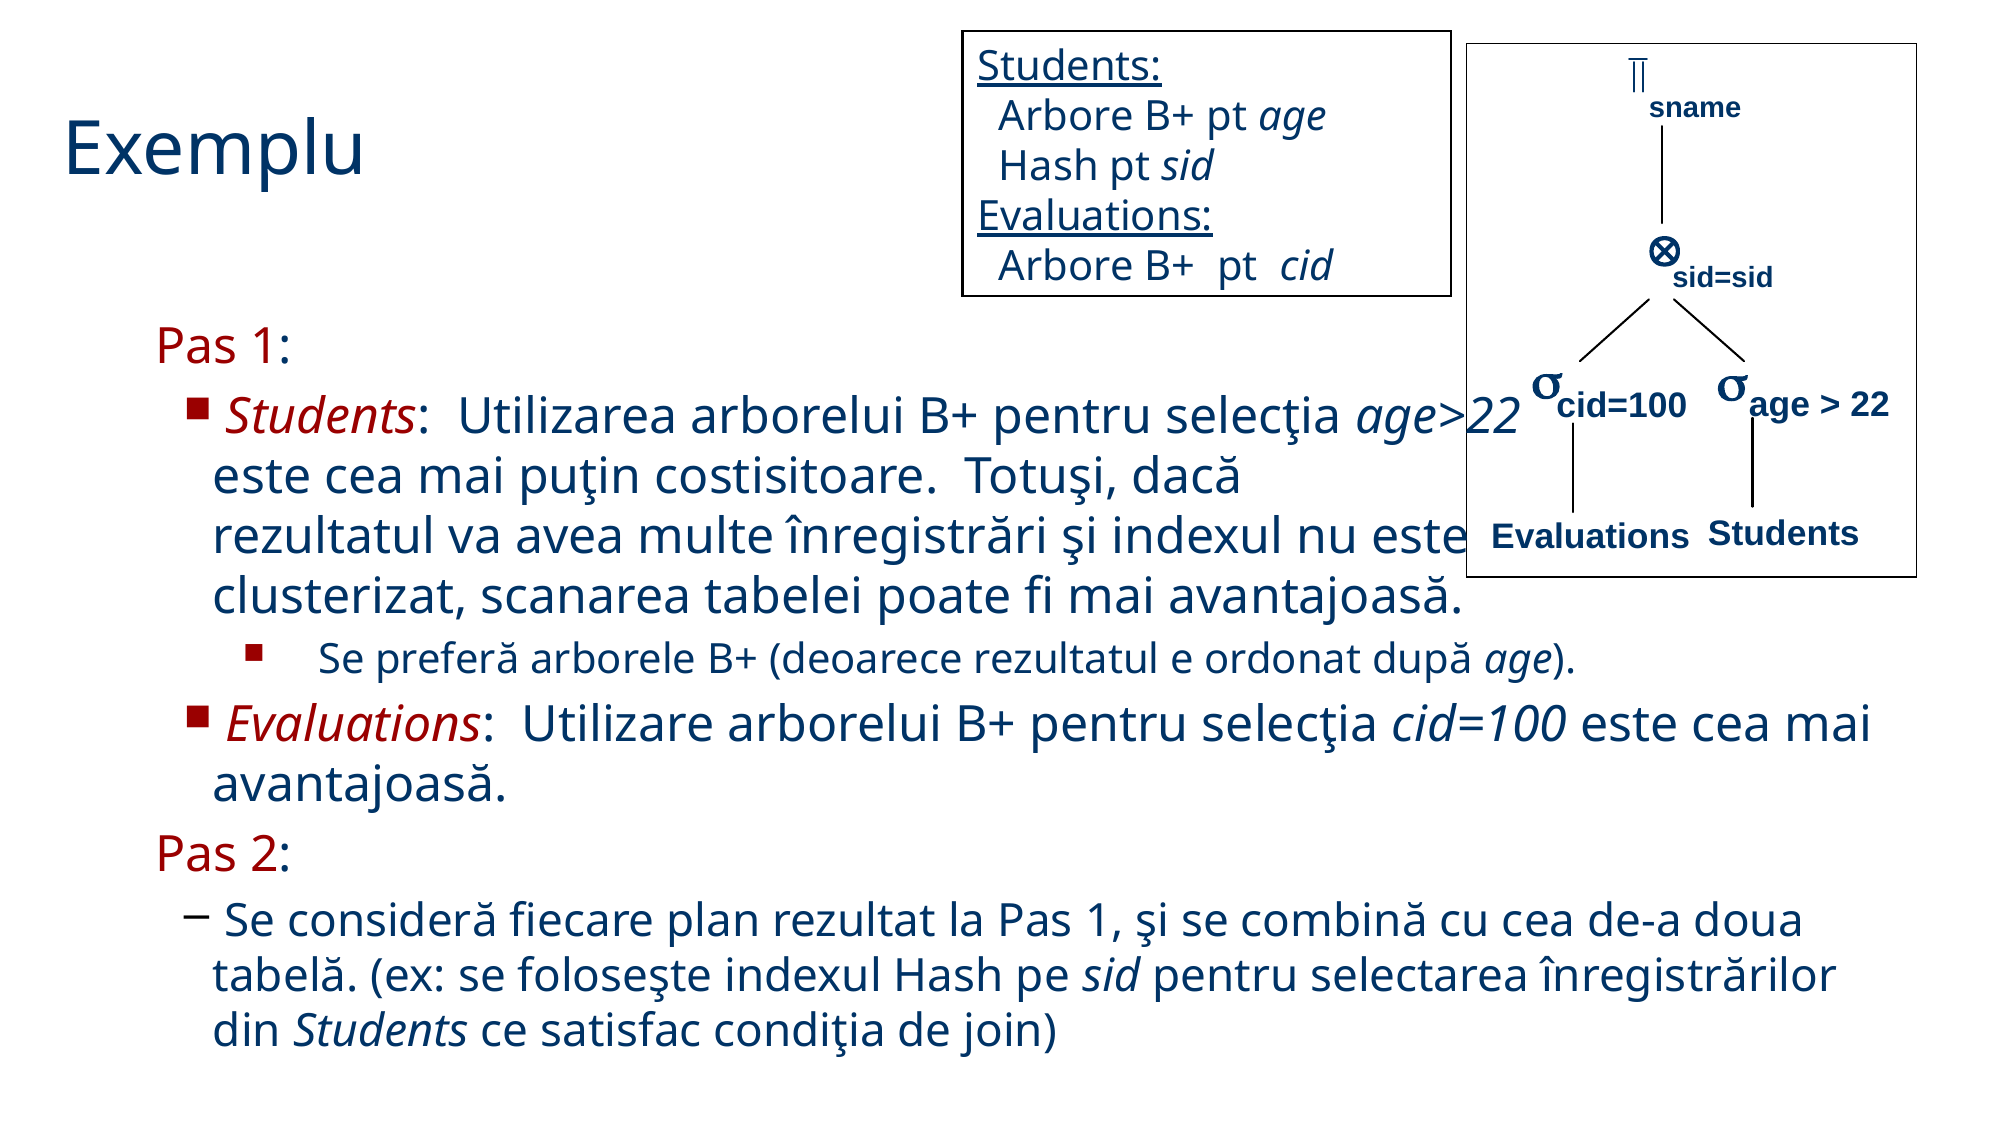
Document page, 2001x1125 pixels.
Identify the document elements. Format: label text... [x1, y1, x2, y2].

text_box sname [1634, 80, 1757, 131]
text_box Evaluations [1476, 505, 1706, 563]
text_box age > 22 [1734, 373, 1905, 431]
text_box [1466, 43, 1917, 577]
subtitle Pas 1: Students: Utilizarea arborelui B+ pentru selecţia age>22 este cea mai puţin costisitoare. Totuşi, dacă rezultatul va avea multe înregistrări şi indexul nu este clusterizat, scanarea tabelei poate fi mai avantajoasă. Se preferă arborele B+ (deoarece rezultatul e ordonat după age). Evaluations: Utilizare arborelui B+ pentru selecţia cid=100 este cea mai avantajoasă. Pas 2: Se consideră fiecare plan rezultat la Pas 1, şi se combină cu cea de-a doua tabelă. (ex: se foloseşte indexul Hash pe sid pentru selectarea înregistrărilor din Students ce satisfac condiţia de join) [75, 306, 1906, 1094]
text_box cid=100 [1541, 374, 1713, 432]
text_box sid=sid [1657, 250, 1789, 301]
text_box  [1629, 208, 1700, 284]
text_box  [1516, 340, 1577, 416]
text_box Students [1693, 503, 1876, 561]
text_box  [1702, 342, 1763, 418]
title Exemplu [47, 90, 962, 197]
text_box Students: Arbore B+ pt age Hash pt sid Evaluations: Arbore B+ pt cid [962, 31, 1452, 296]
